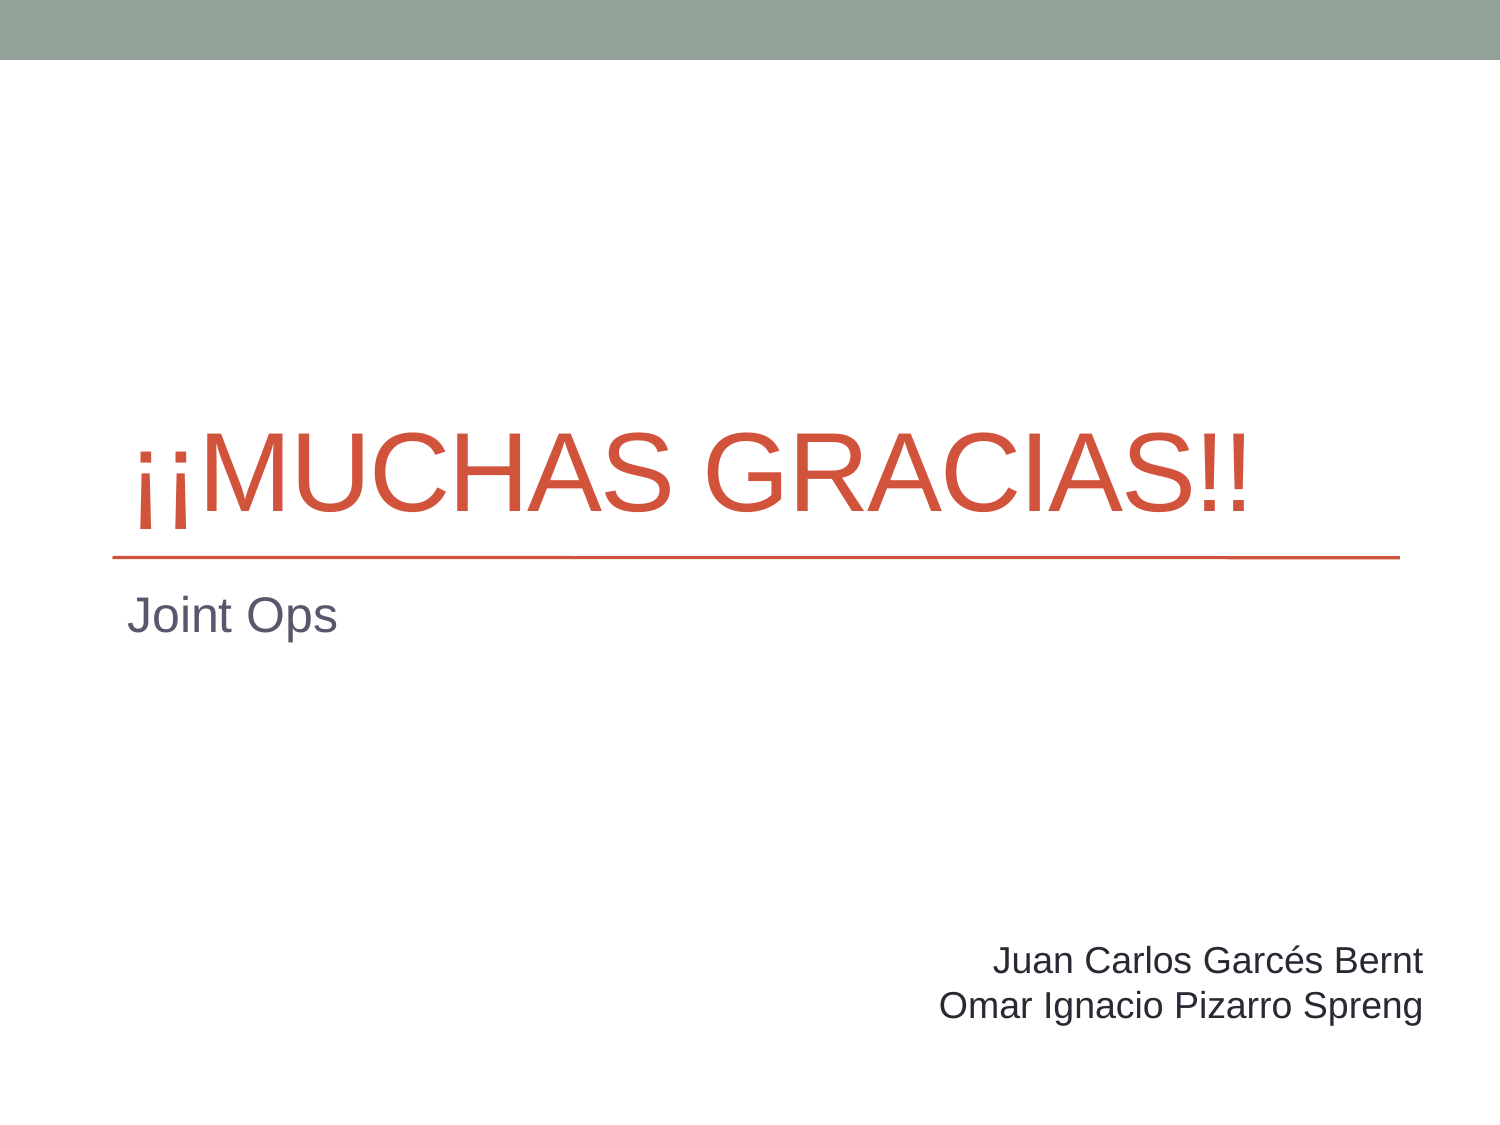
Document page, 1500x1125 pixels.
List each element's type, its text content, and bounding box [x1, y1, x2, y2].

subtitle Joint Ops [112, 575, 1163, 863]
title ¡¡Muchas Gracias!! [112, 224, 1400, 542]
text_box Juan Carlos Garcés Bernt Omar Ignacio Pizarro Spreng [923, 928, 1439, 1034]
